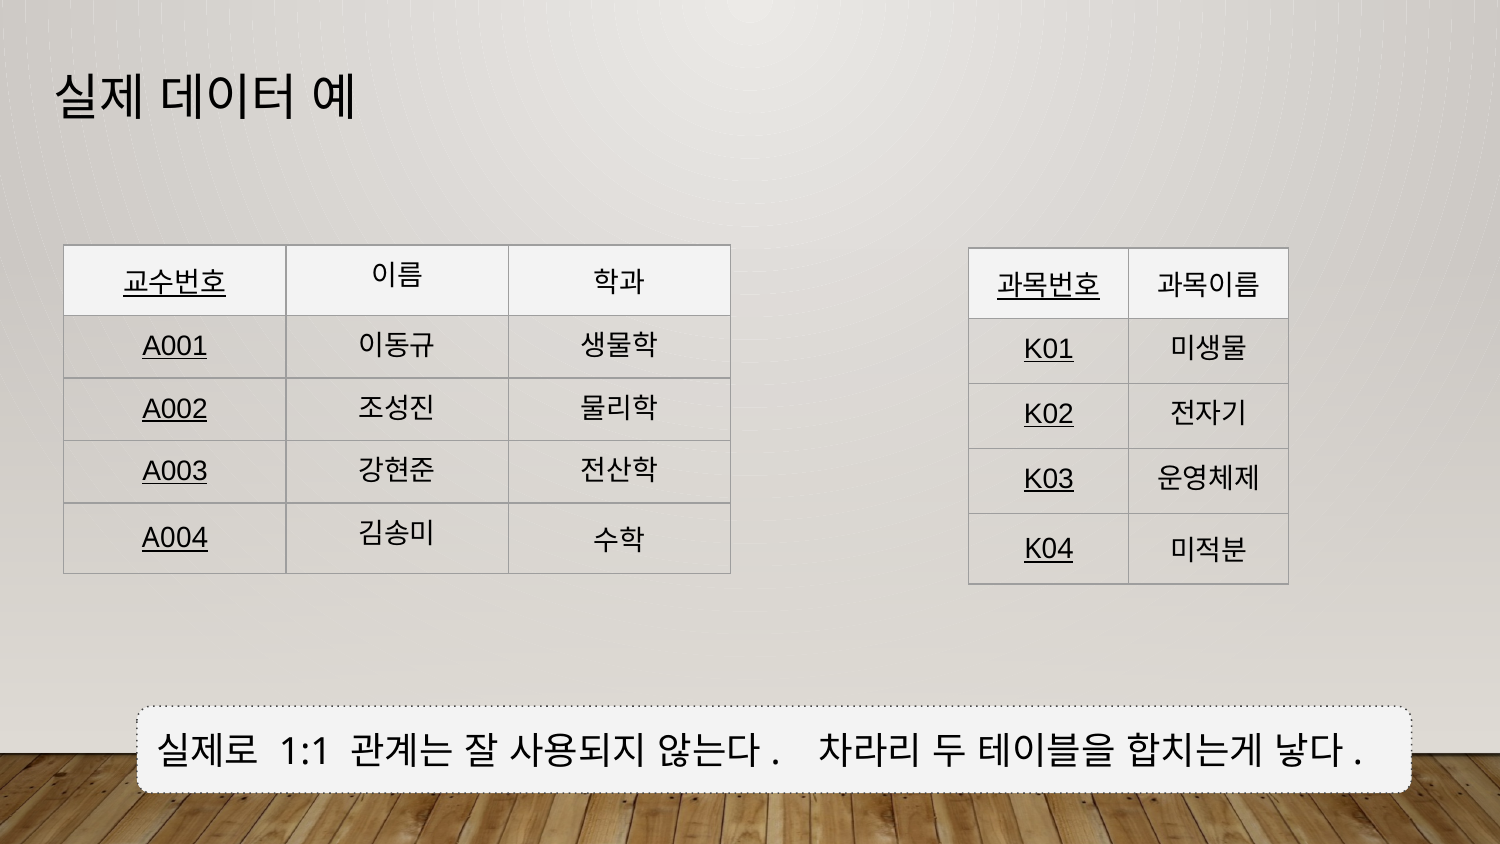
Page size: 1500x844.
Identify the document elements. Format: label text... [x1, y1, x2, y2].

table_cell 수학 [509, 504, 730, 573]
table_header 이름 [287, 246, 508, 315]
text_box 실제로 1:1 관계는 잘 사용되지 않는다. 차라리 두 테이블을 합치는게 낳다. [136, 706, 1412, 794]
table_cell 김송미 [287, 504, 508, 573]
title 실제 데이터 예 [38, 57, 1437, 174]
table_header 과목이름 [1129, 249, 1288, 318]
table_cell 이동규 [287, 316, 508, 377]
table_cell K04 [969, 514, 1128, 583]
table_cell A002 [64, 379, 285, 440]
table_cell 미적분 [1129, 514, 1288, 583]
table_cell 전산학 [509, 441, 730, 502]
table_cell A004 [64, 504, 285, 573]
table_cell A001 [64, 316, 285, 377]
table_cell 생물학 [509, 316, 730, 377]
table_header 교수번호 [64, 246, 285, 315]
table_cell 조성진 [287, 379, 508, 440]
table_header 학과 [509, 246, 730, 315]
table_cell K03 [969, 449, 1128, 513]
table_cell K01 [969, 319, 1128, 383]
table_cell K02 [969, 384, 1128, 448]
table_cell A003 [64, 441, 285, 502]
table_cell 운영체제 [1129, 449, 1288, 513]
table_cell 미생물 [1129, 319, 1288, 383]
table_cell 강현준 [287, 441, 508, 502]
table_cell 물리학 [509, 379, 730, 440]
table_cell 전자기 [1129, 384, 1288, 448]
picture [0, 753, 1500, 844]
table_header 과목번호 [969, 249, 1128, 318]
